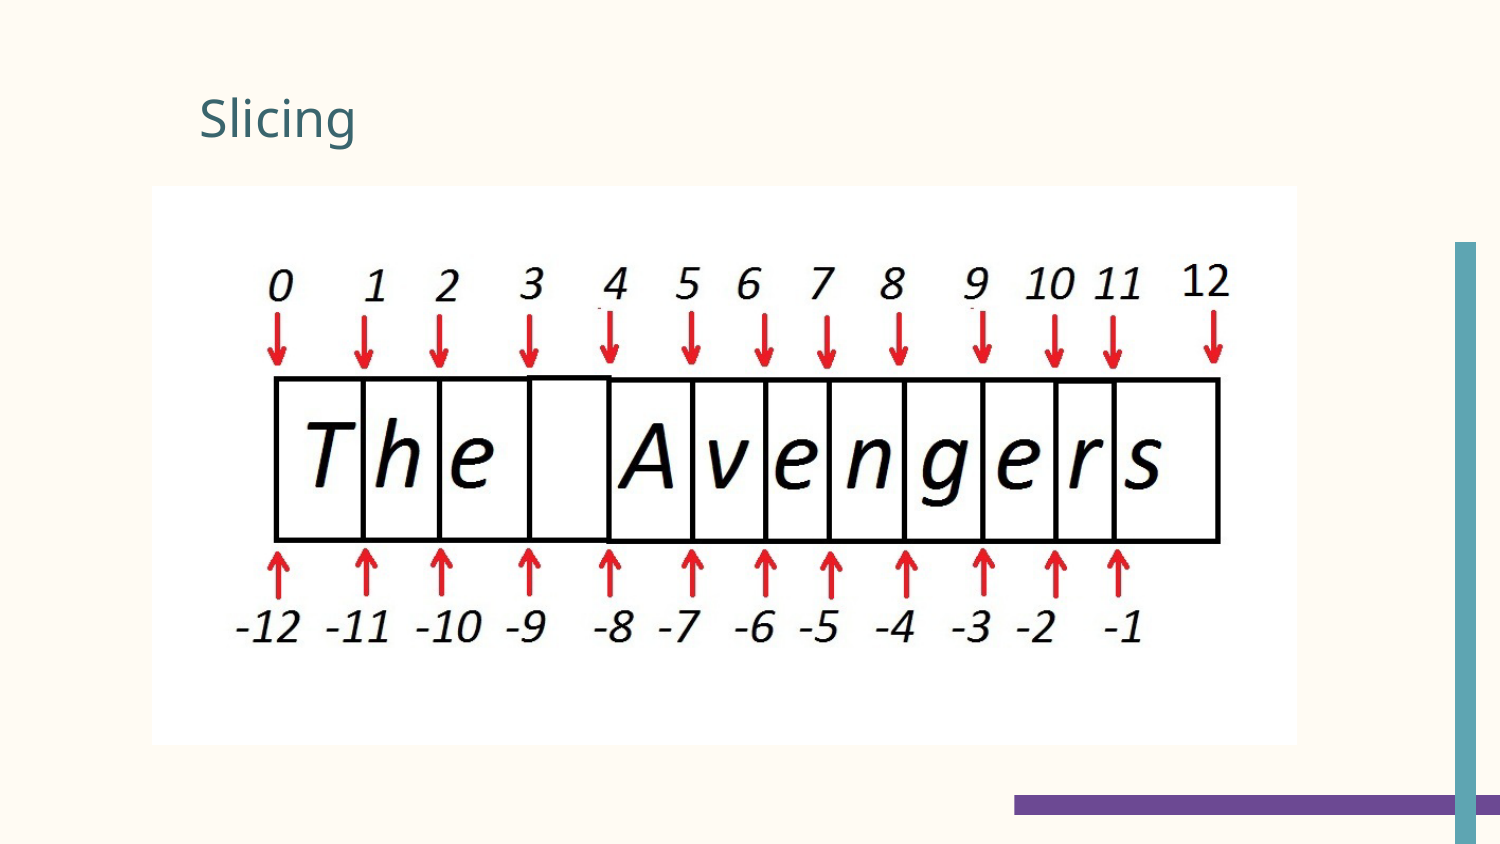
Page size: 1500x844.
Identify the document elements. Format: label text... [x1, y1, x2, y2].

title Slicing [184, 69, 697, 164]
picture [151, 186, 1298, 745]
